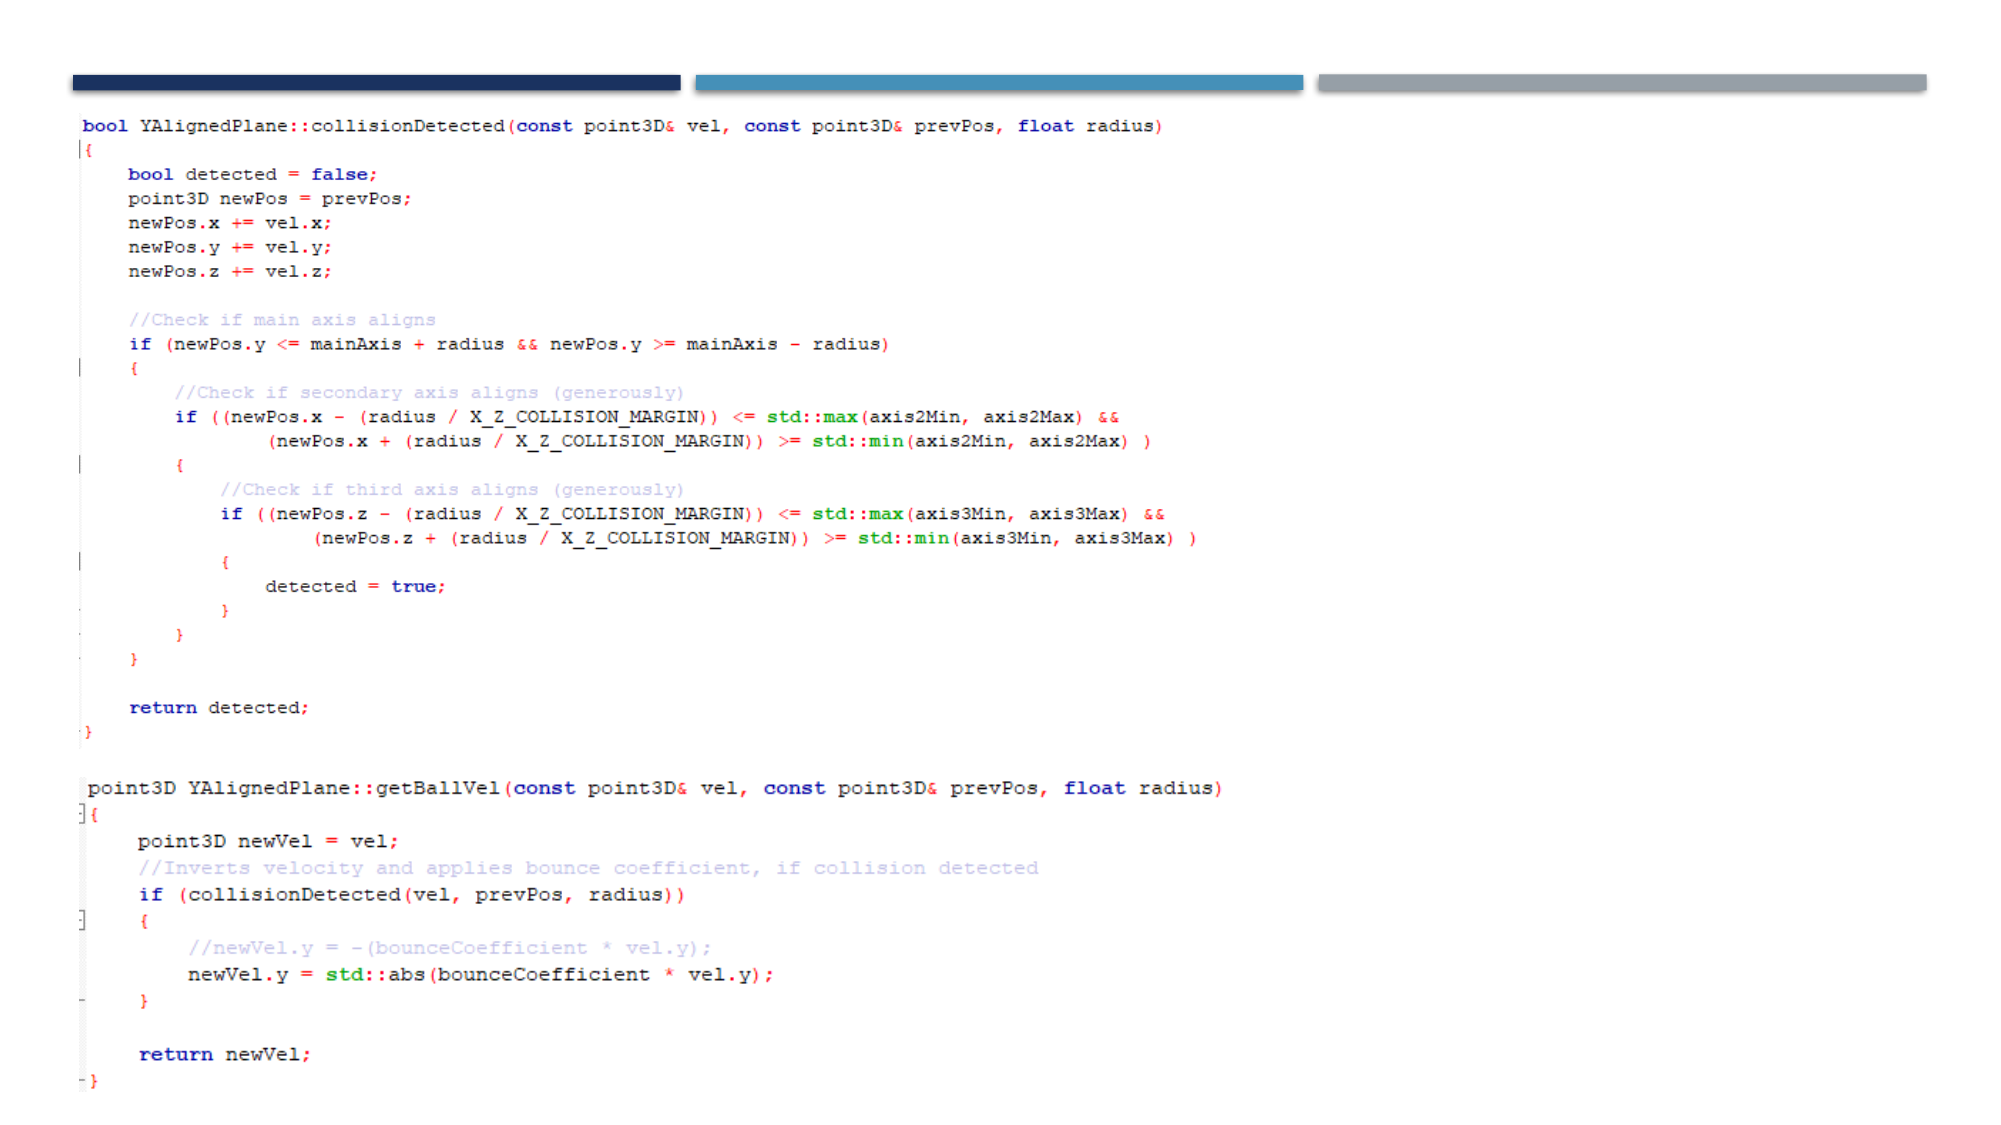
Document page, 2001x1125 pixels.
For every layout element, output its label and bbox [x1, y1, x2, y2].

picture [78, 776, 1232, 1092]
picture [78, 113, 1210, 749]
